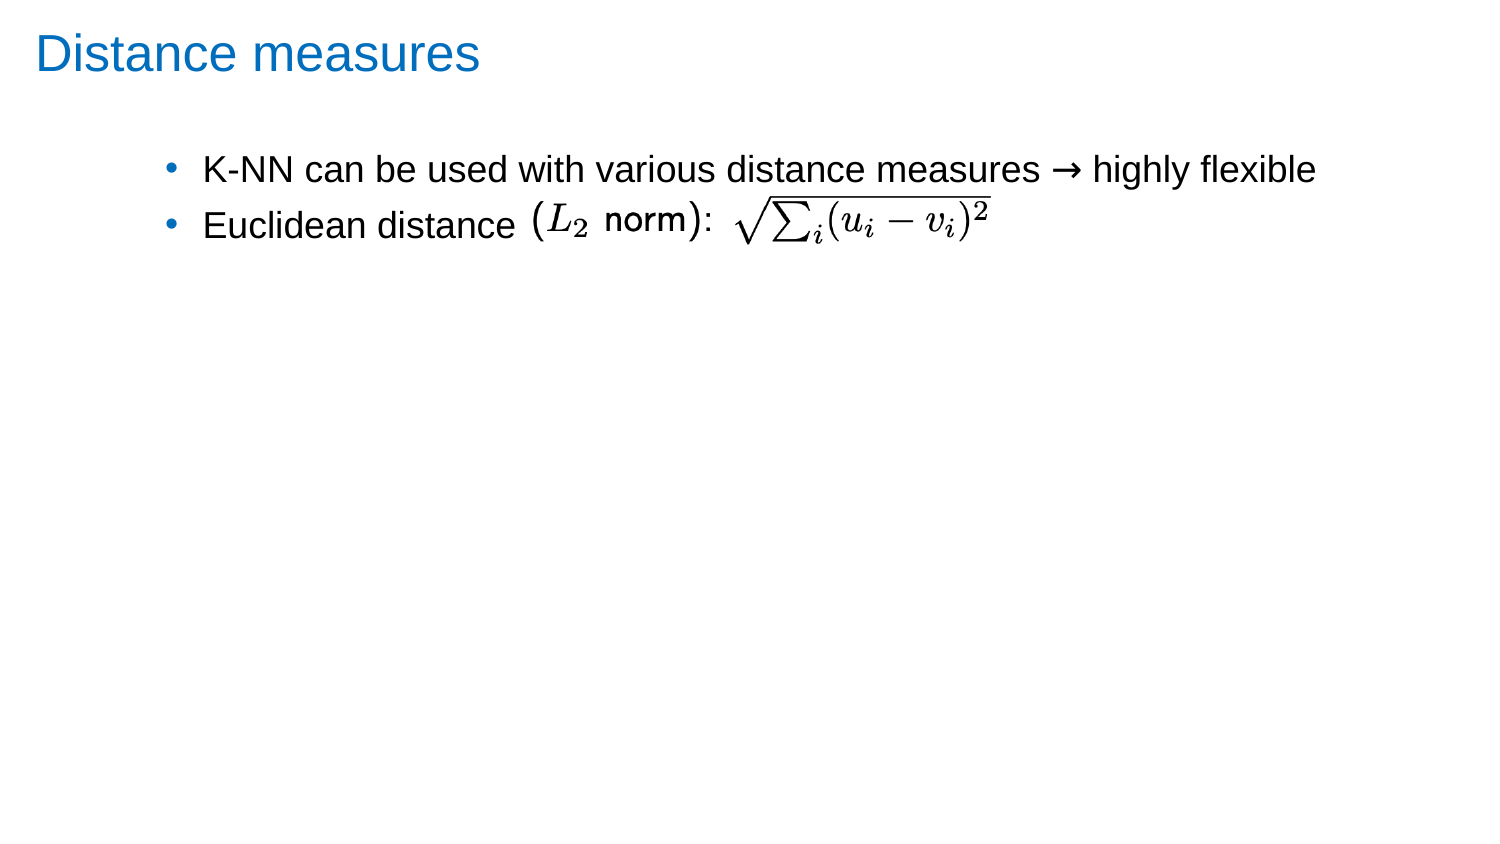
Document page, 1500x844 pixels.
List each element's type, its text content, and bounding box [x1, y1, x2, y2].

title Distance measures [31, 14, 486, 161]
picture [526, 190, 1003, 260]
text_box K-NN can be used with various distance measures → highly flexible Euclidean distance [150, 130, 1379, 246]
